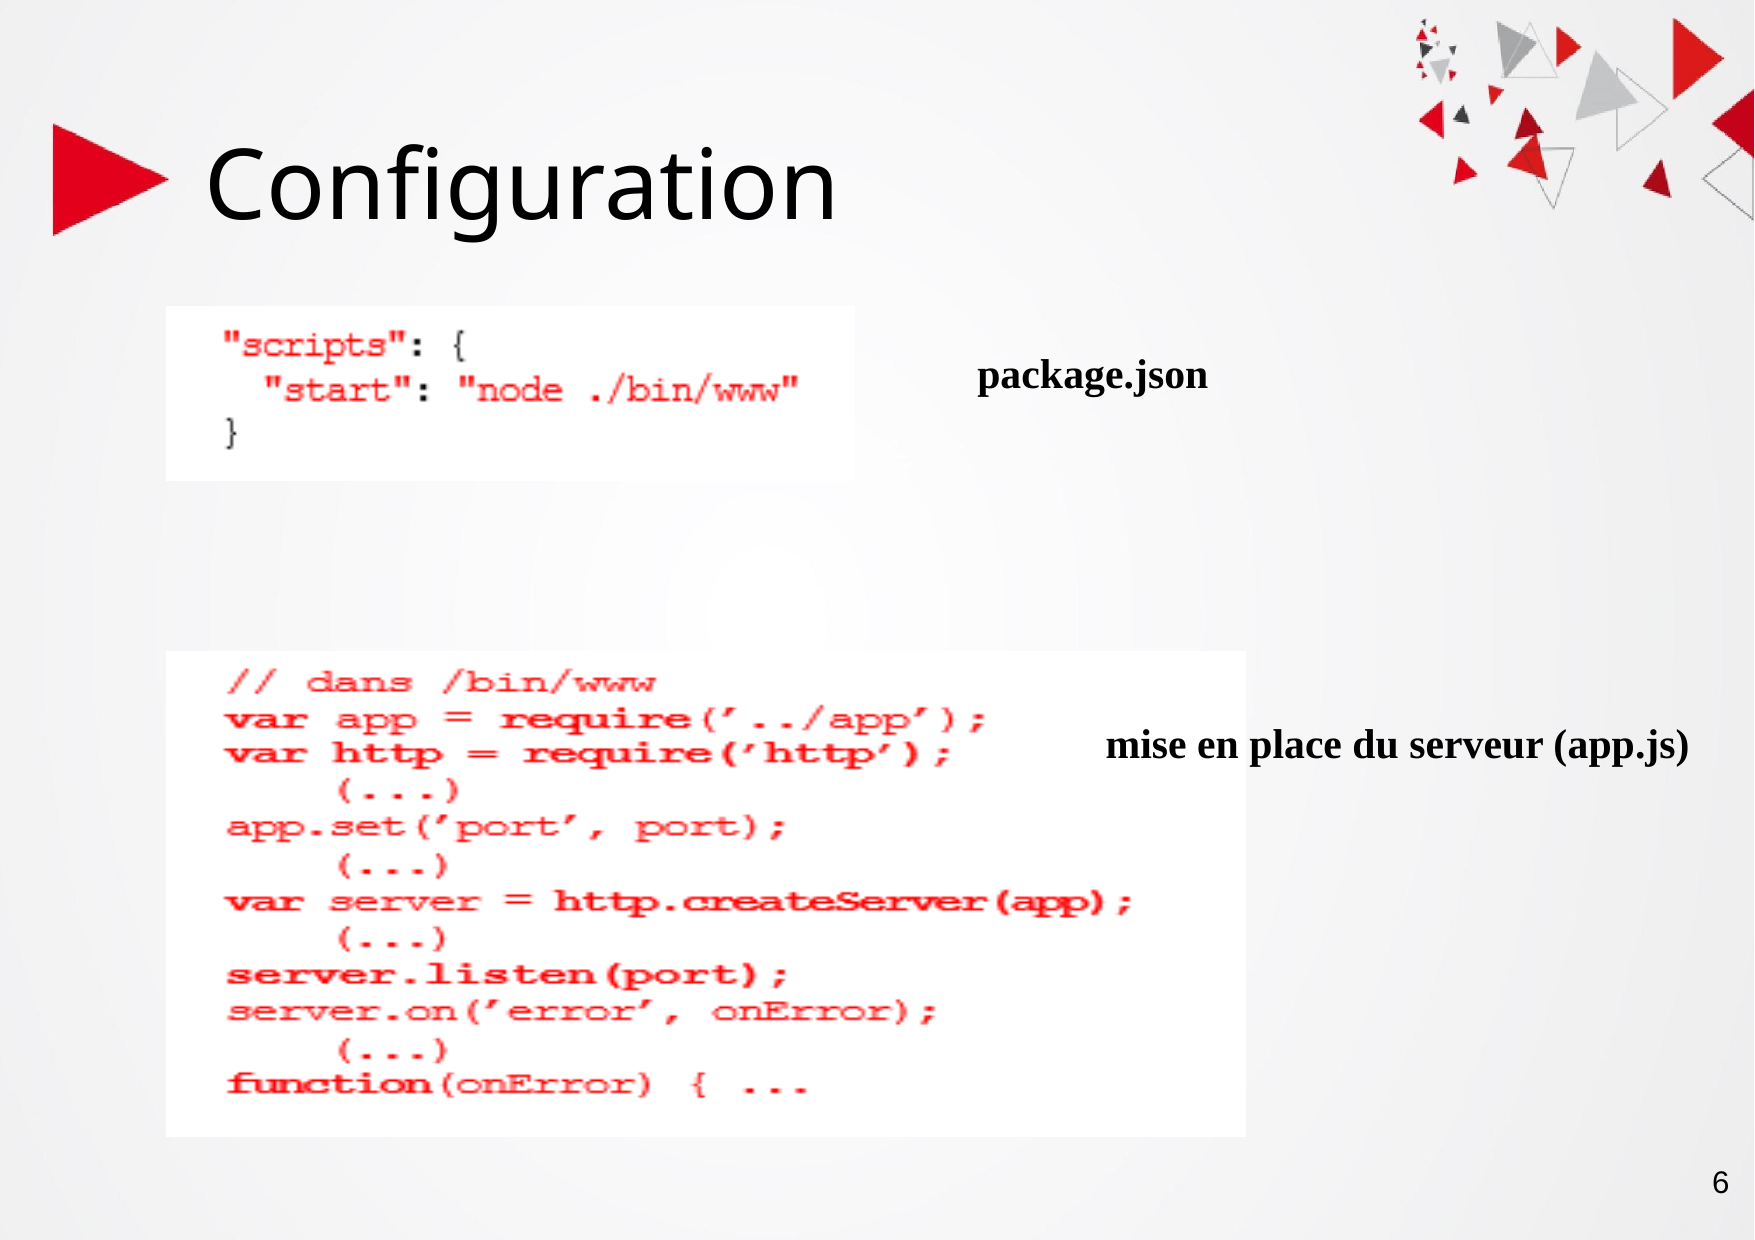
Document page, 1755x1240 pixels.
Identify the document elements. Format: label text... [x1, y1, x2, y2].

picture [166, 650, 1246, 1137]
picture [166, 306, 855, 481]
text_box Configuration [189, 114, 1353, 248]
text_box [0, 0, 1755, 1240]
text_box [189, 103, 1607, 255]
text_box package.json [962, 339, 1755, 405]
text_box mise en place du serveur (app.js) [1251, 709, 1755, 775]
slide_number ‹#› [1641, 1144, 1747, 1240]
